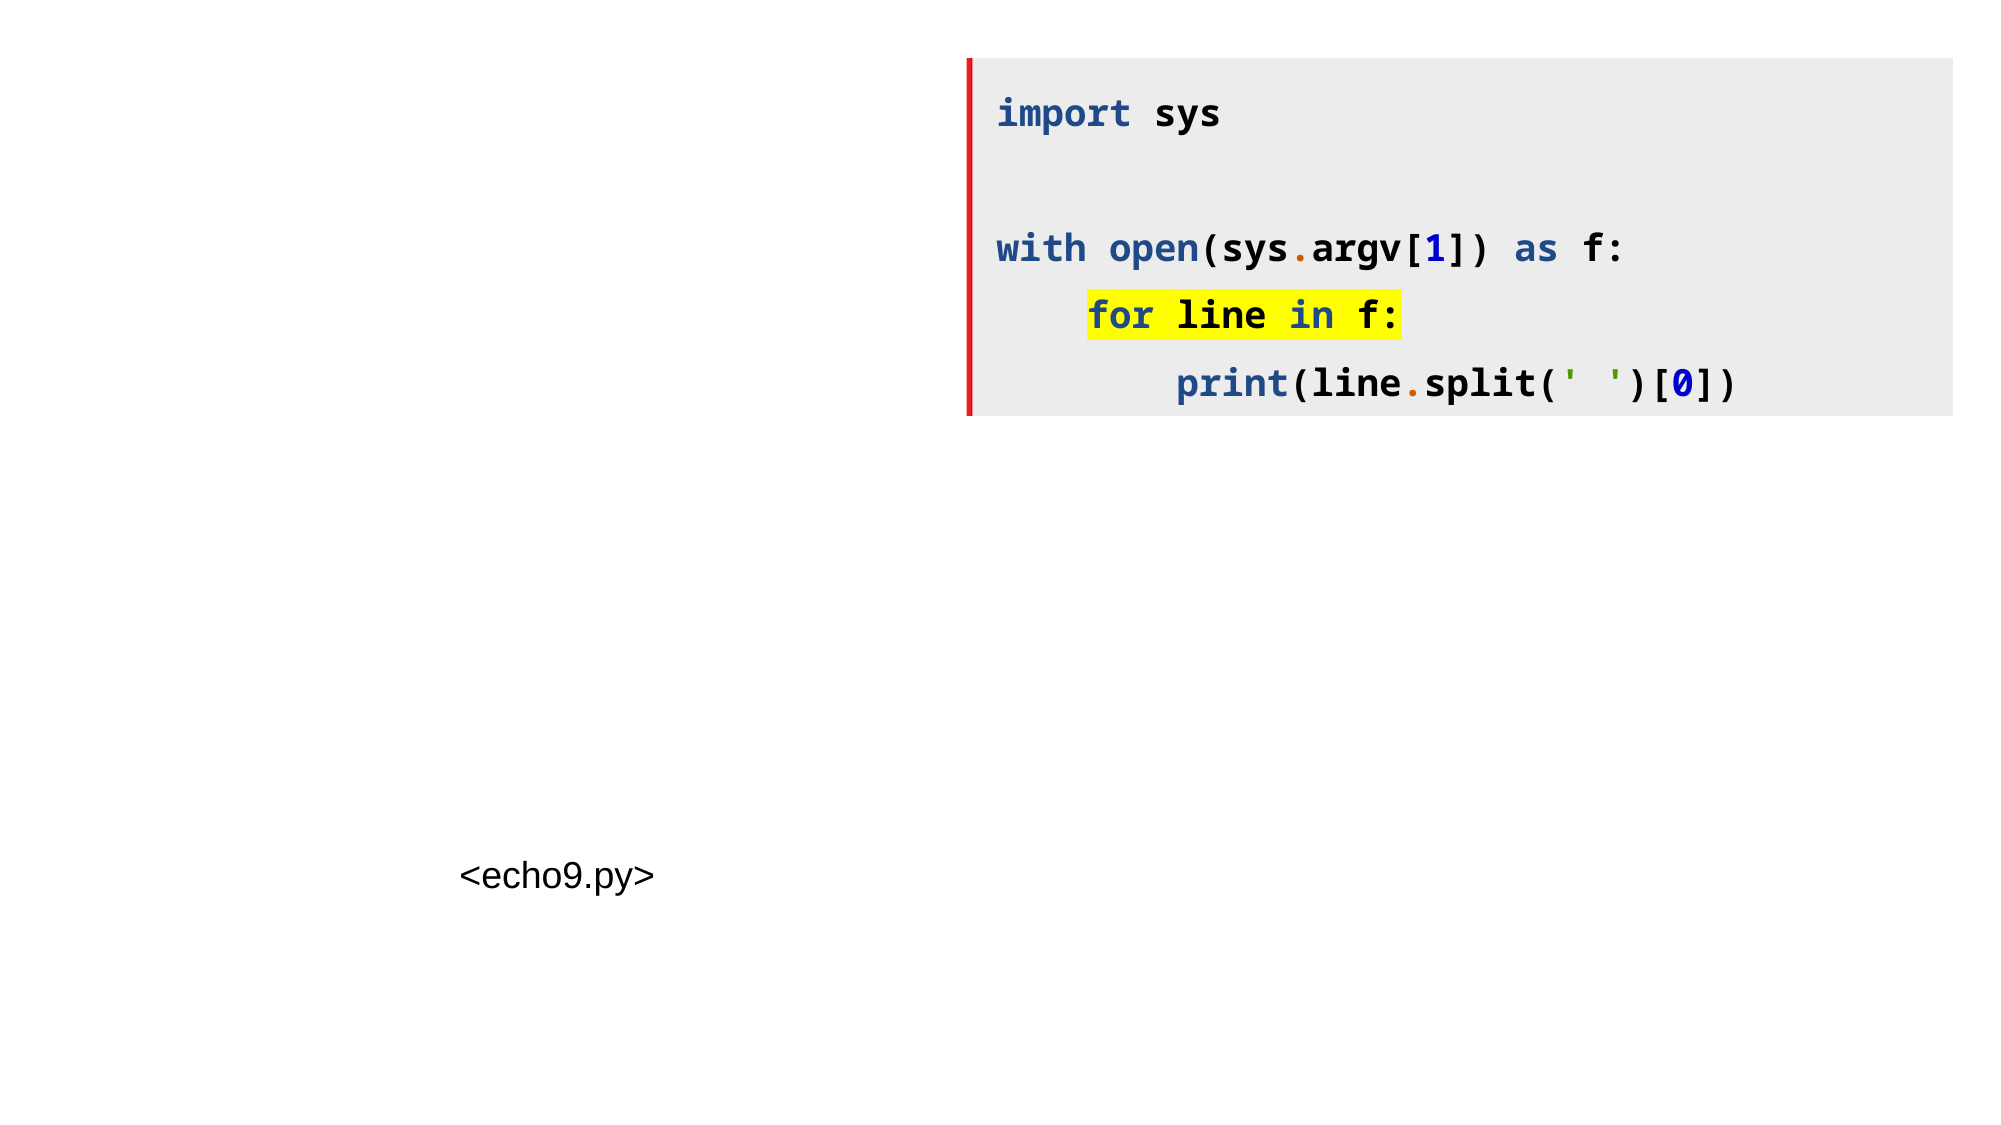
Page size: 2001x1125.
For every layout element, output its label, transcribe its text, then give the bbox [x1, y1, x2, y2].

list import sys with open(sys.argv[1]) as f: for line in f: print(line.split(' ')[0]) [966, 58, 1953, 416]
text_box <echo9.py> [444, 843, 670, 904]
